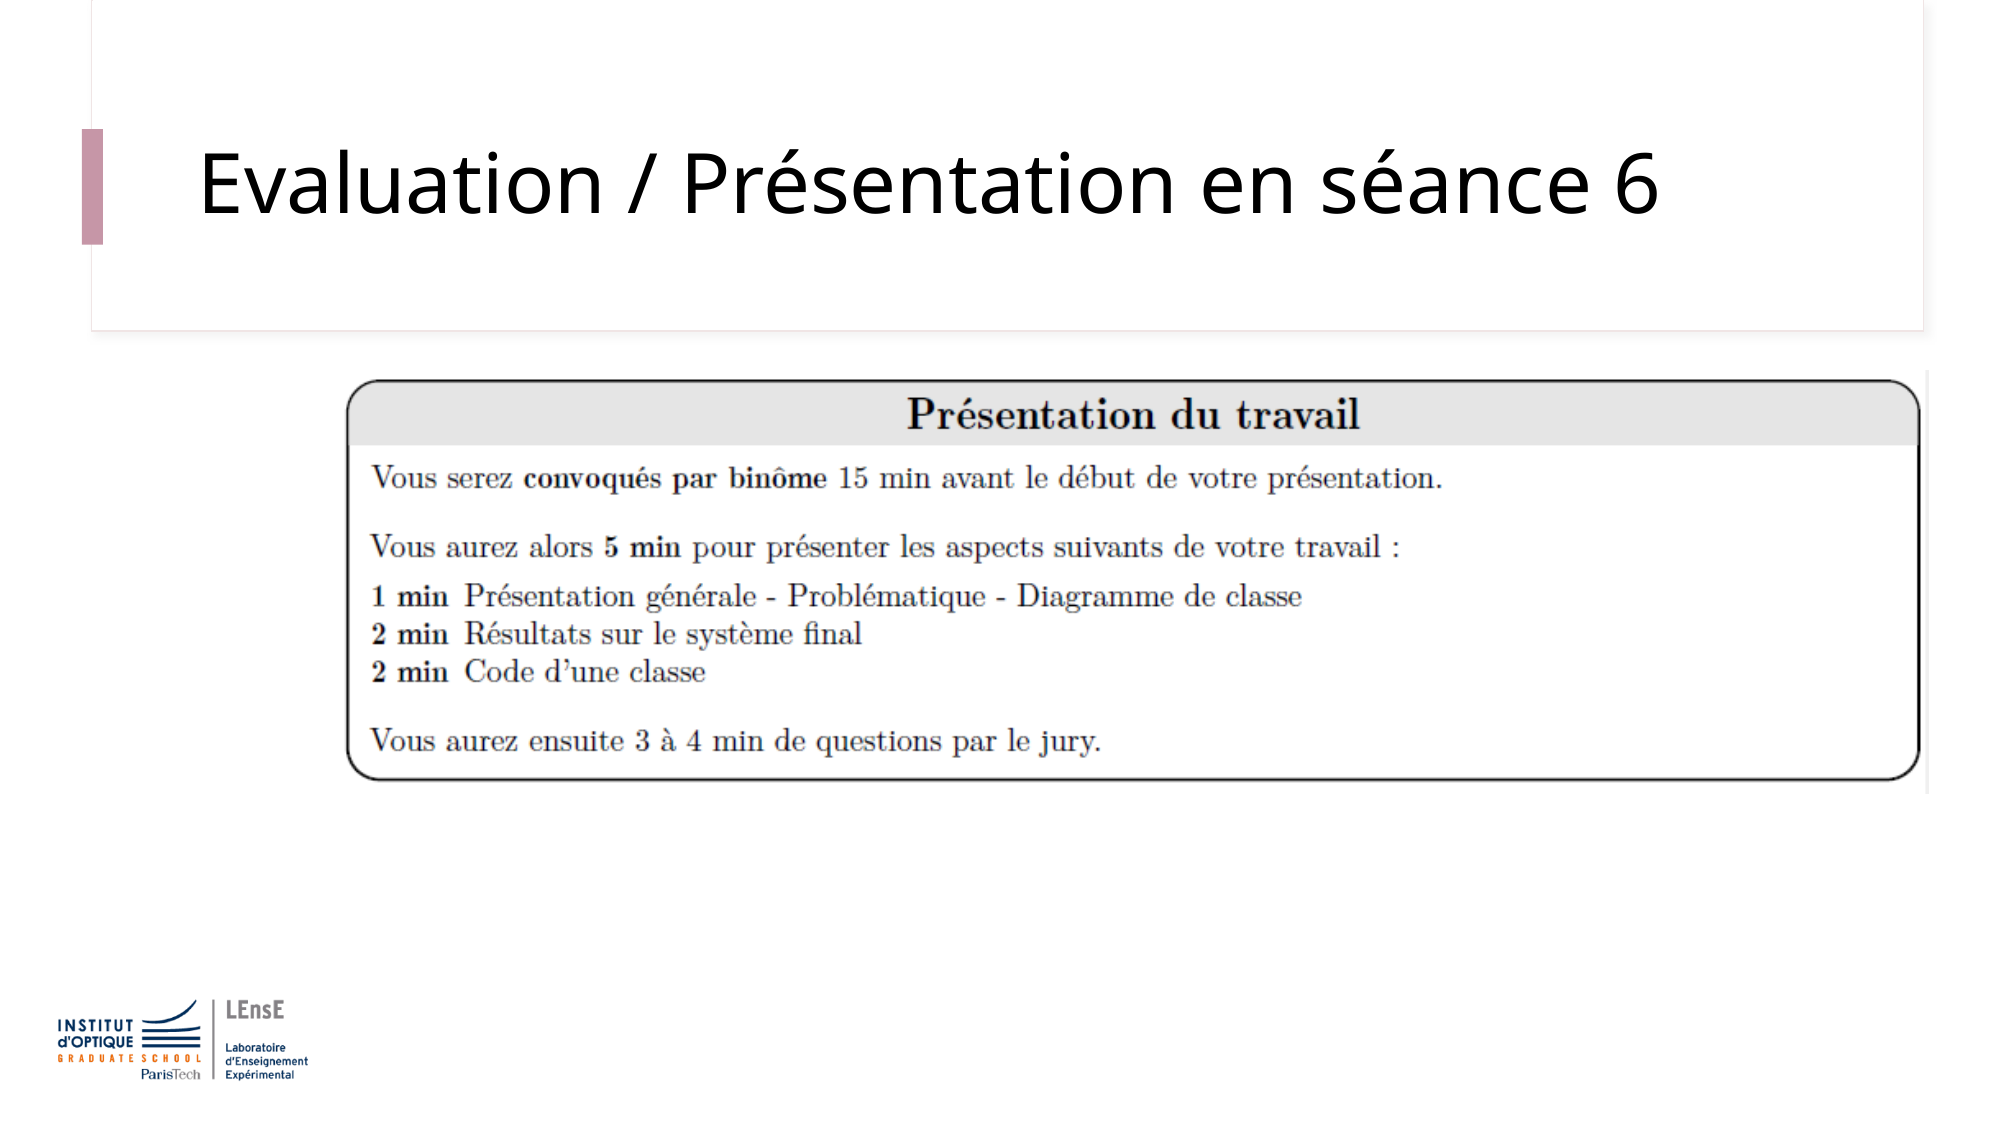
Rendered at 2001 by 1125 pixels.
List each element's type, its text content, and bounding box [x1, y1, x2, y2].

title Evaluation / Présentation en séance 6 [183, 90, 1851, 284]
picture [332, 370, 1929, 794]
picture [33, 973, 333, 1097]
